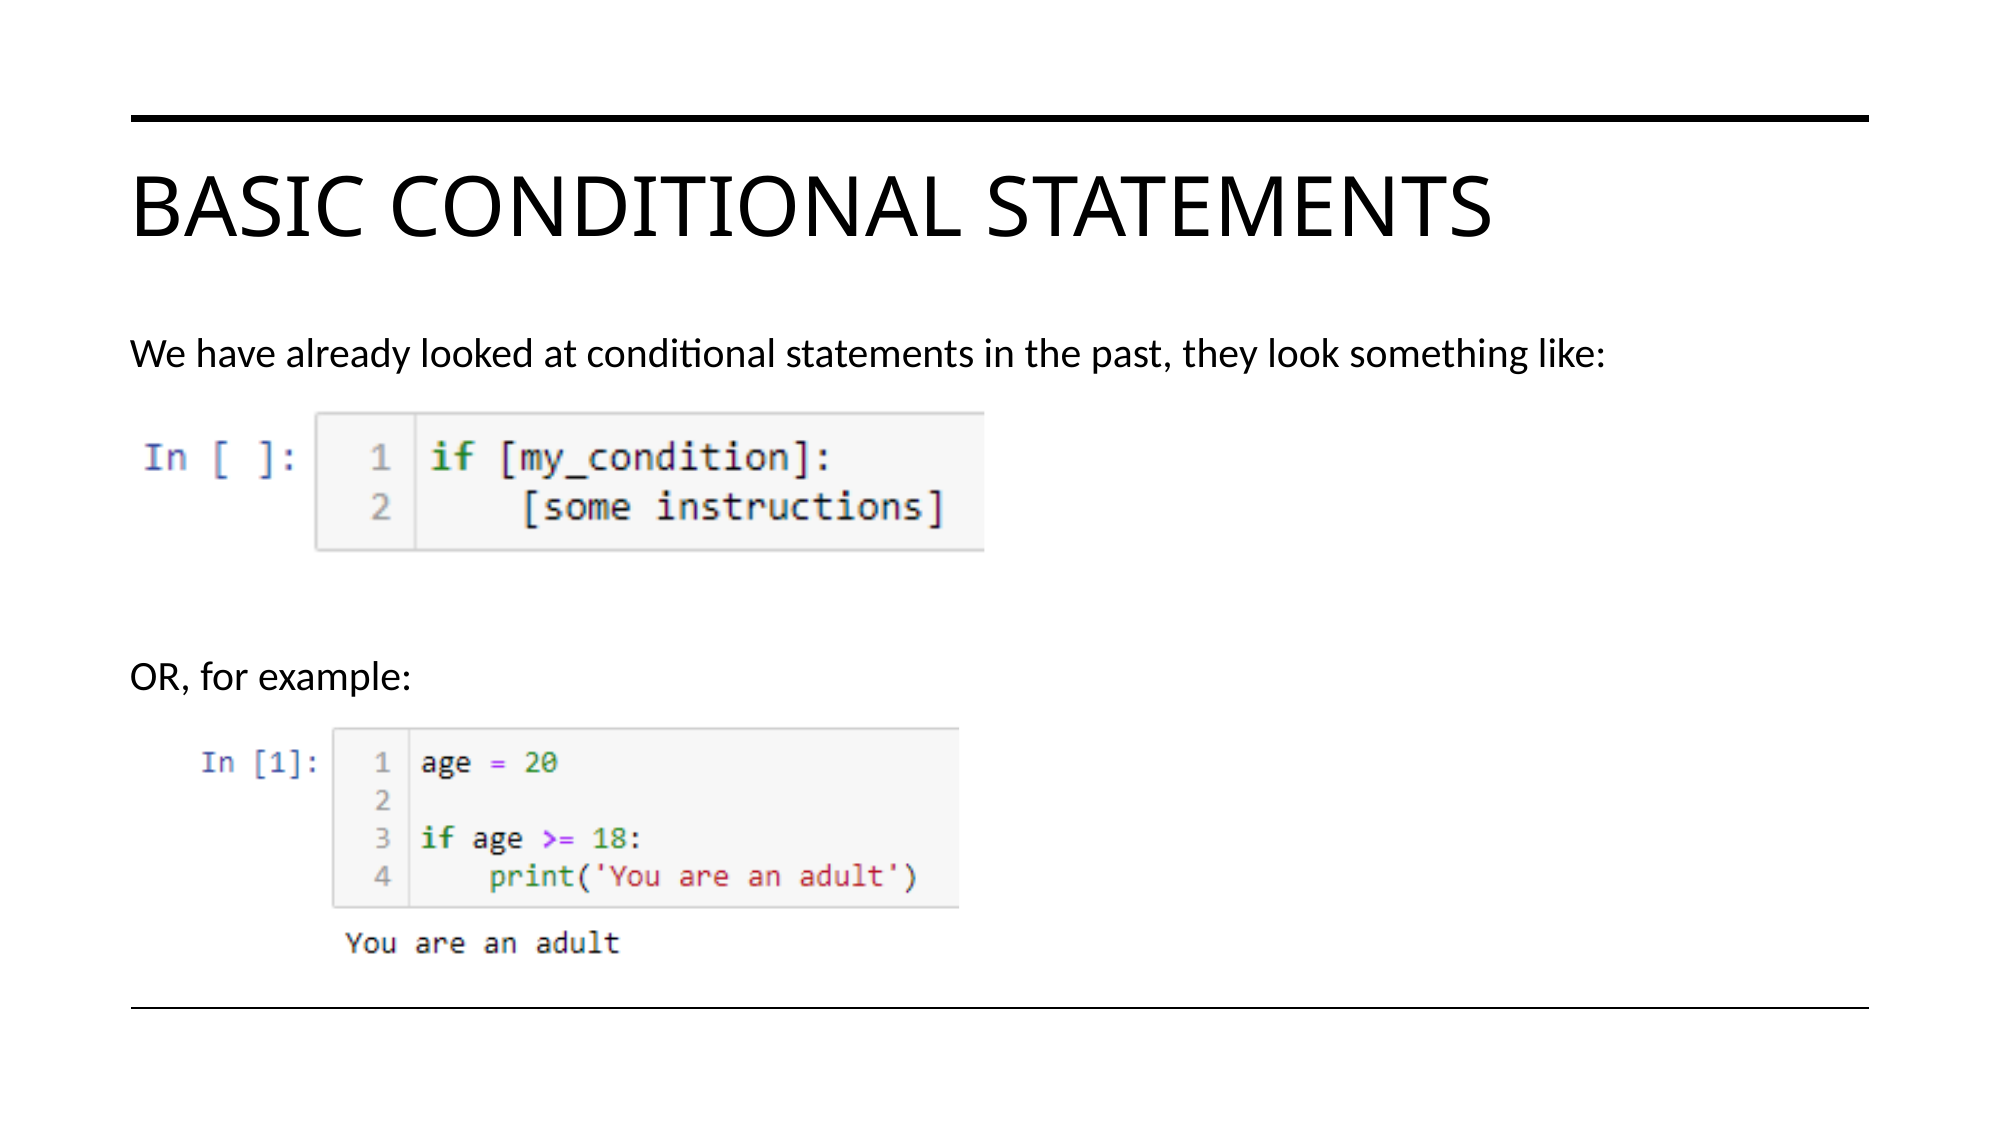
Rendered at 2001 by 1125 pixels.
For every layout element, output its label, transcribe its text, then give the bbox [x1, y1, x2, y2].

picture [131, 405, 985, 563]
picture [156, 713, 960, 980]
list We have already looked at conditional statements in the past, they look something like: OR, for example: [114, 307, 1869, 905]
title Basic Conditional statements [114, 145, 1869, 307]
